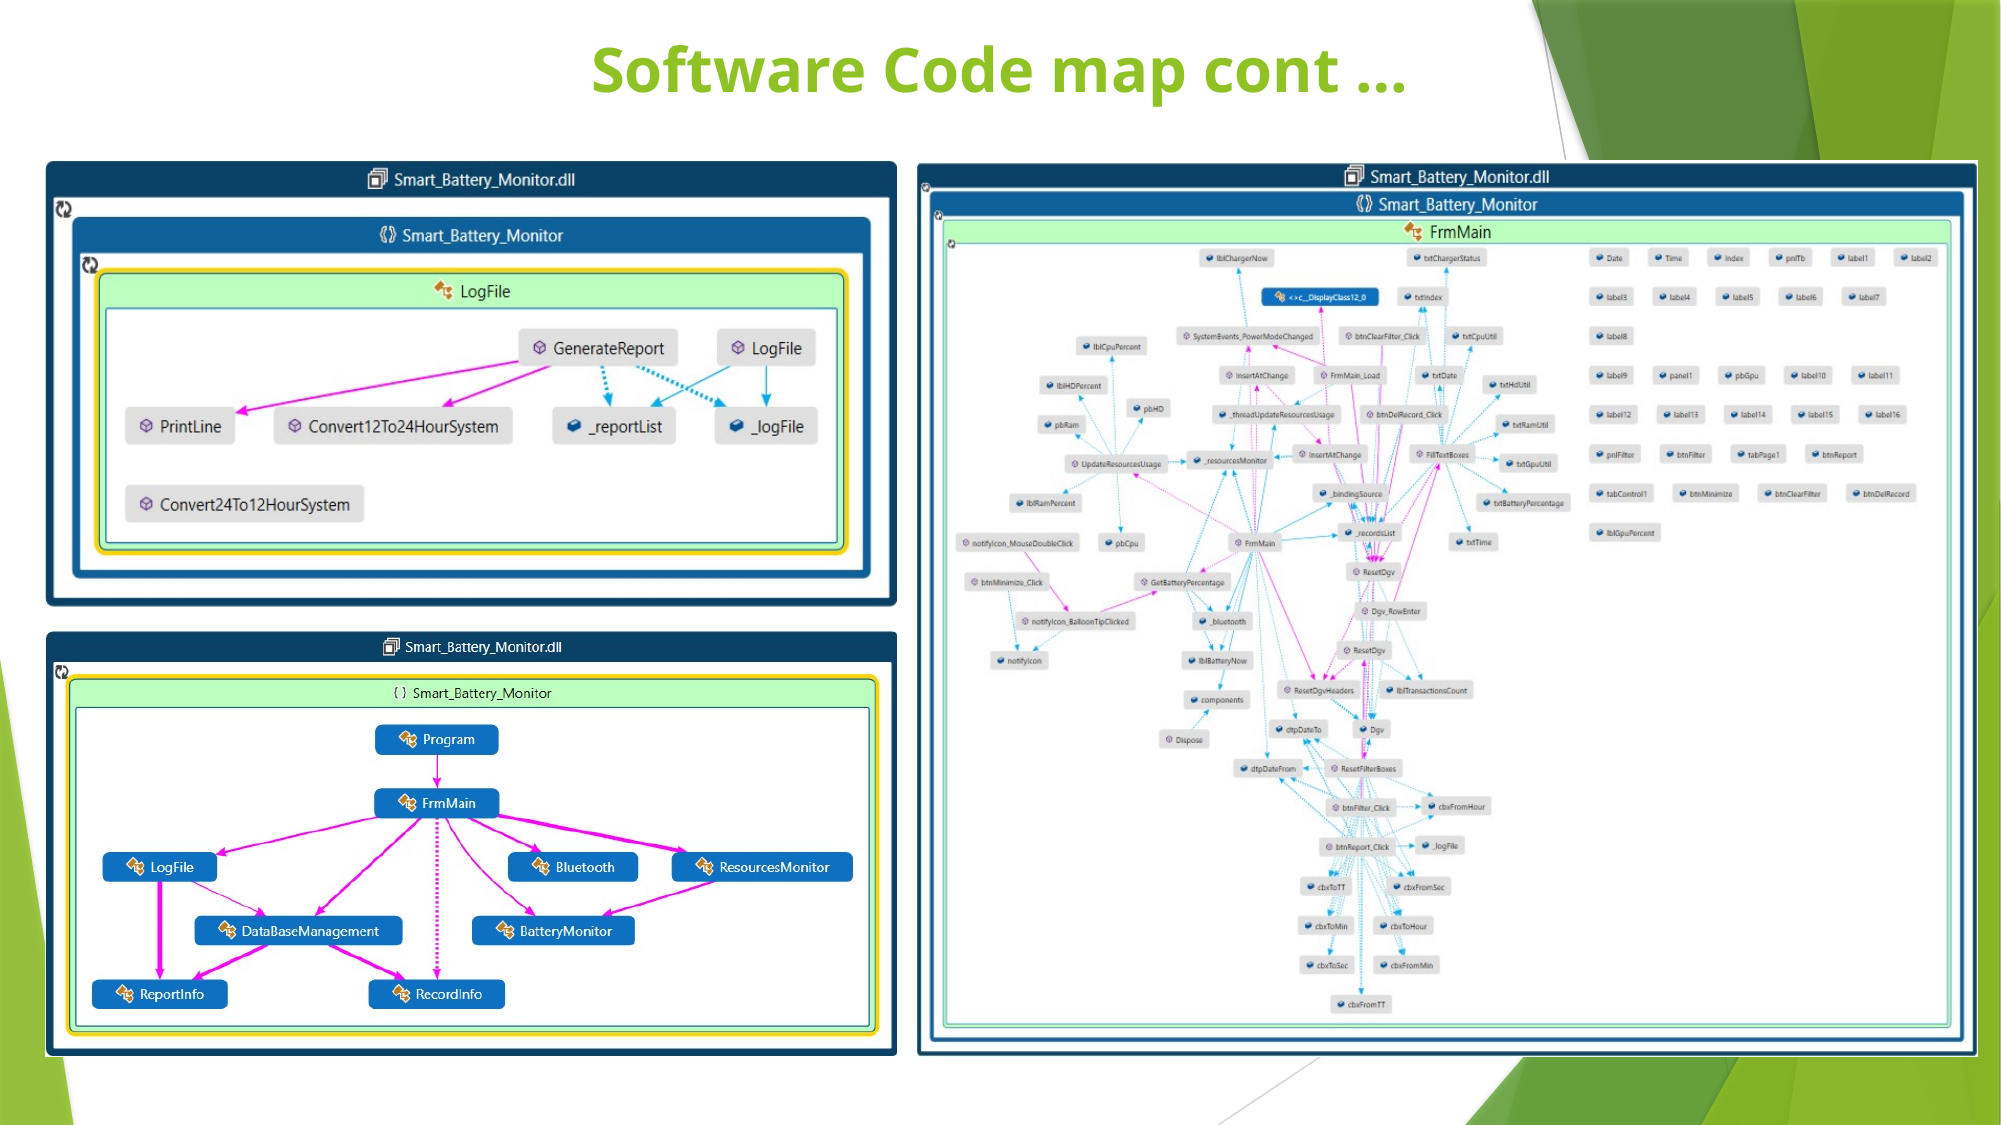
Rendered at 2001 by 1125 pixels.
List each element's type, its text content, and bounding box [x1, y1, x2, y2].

title Software Code map cont … [137, 23, 1863, 113]
picture [916, 160, 1978, 1058]
picture [44, 160, 898, 610]
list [44, 630, 898, 1057]
